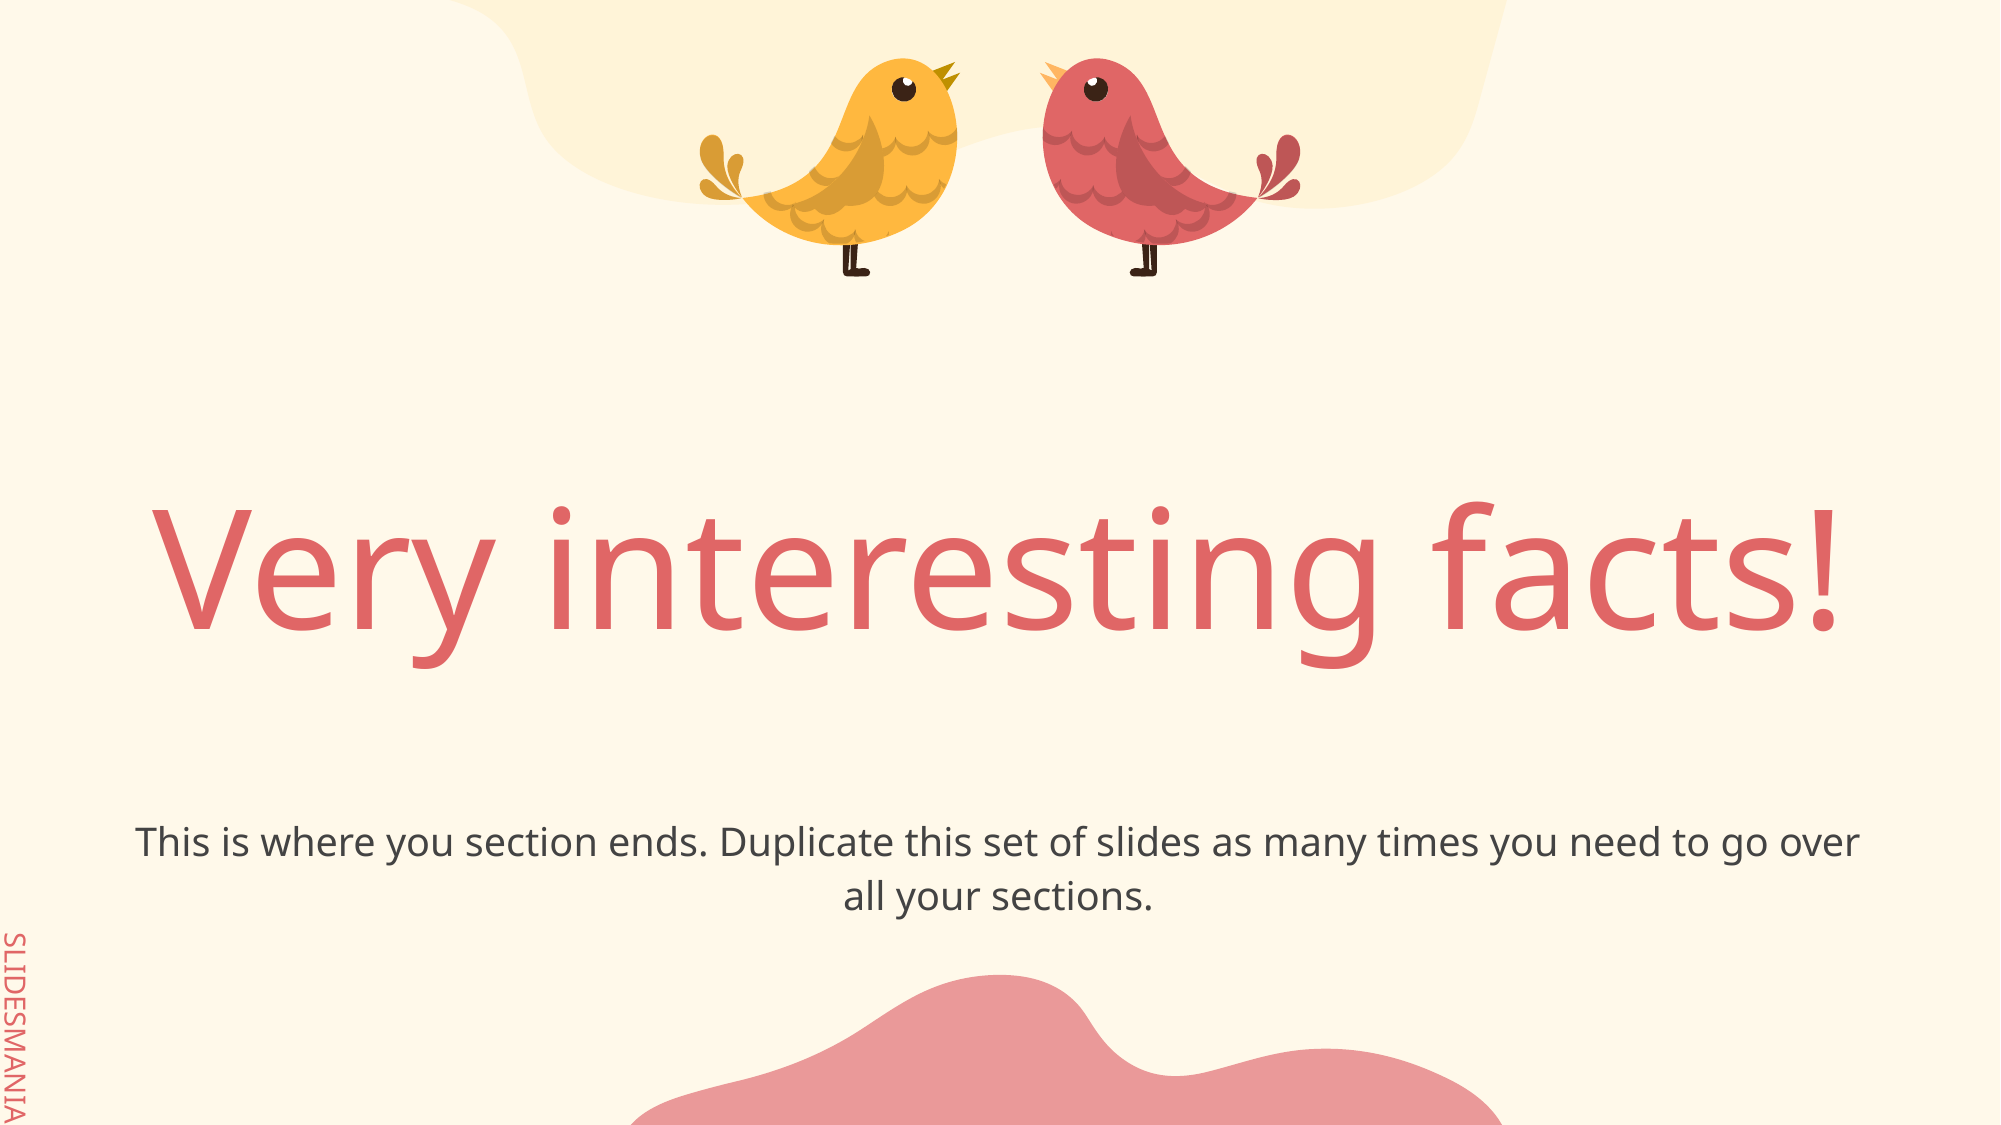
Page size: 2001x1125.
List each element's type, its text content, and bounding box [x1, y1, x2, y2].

title Very interesting facts! [89, 164, 1911, 683]
list This is where you section ends. Duplicate this set of slides as many times you need to go over all your sections. [103, 789, 1894, 1047]
